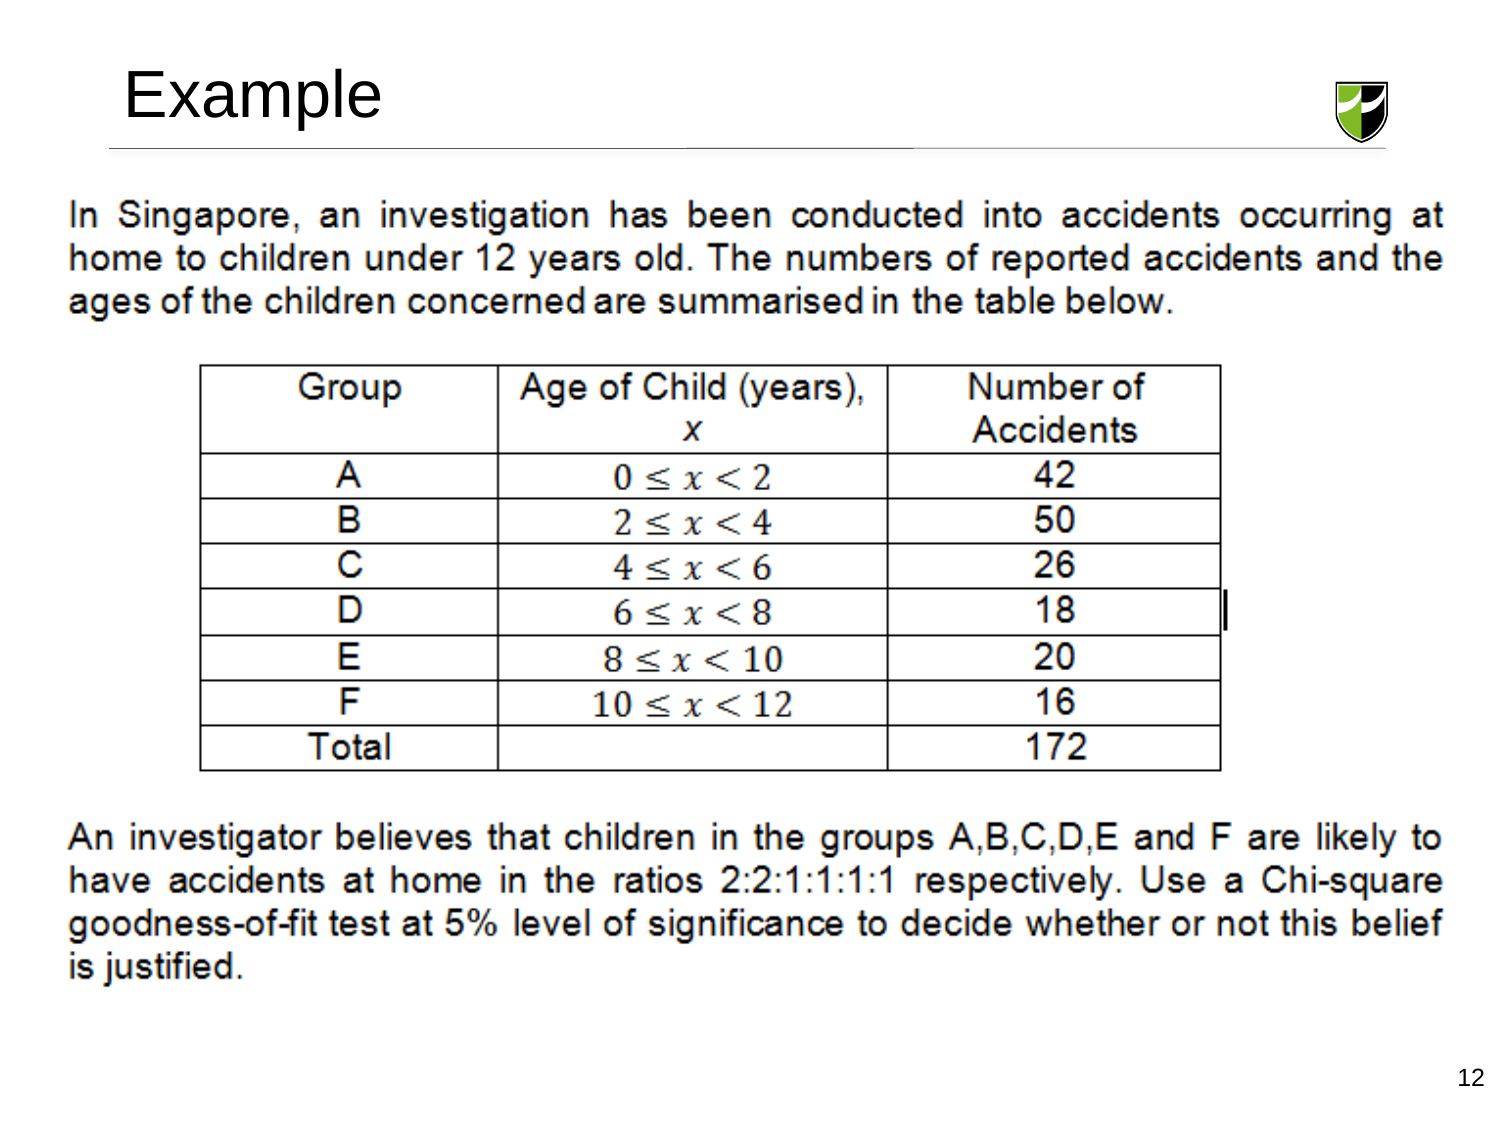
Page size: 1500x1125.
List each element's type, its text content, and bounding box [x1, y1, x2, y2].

text_box 12 [1431, 1054, 1500, 1125]
picture [55, 176, 1455, 994]
picture [1335, 75, 1393, 143]
title Example [109, 42, 1129, 143]
